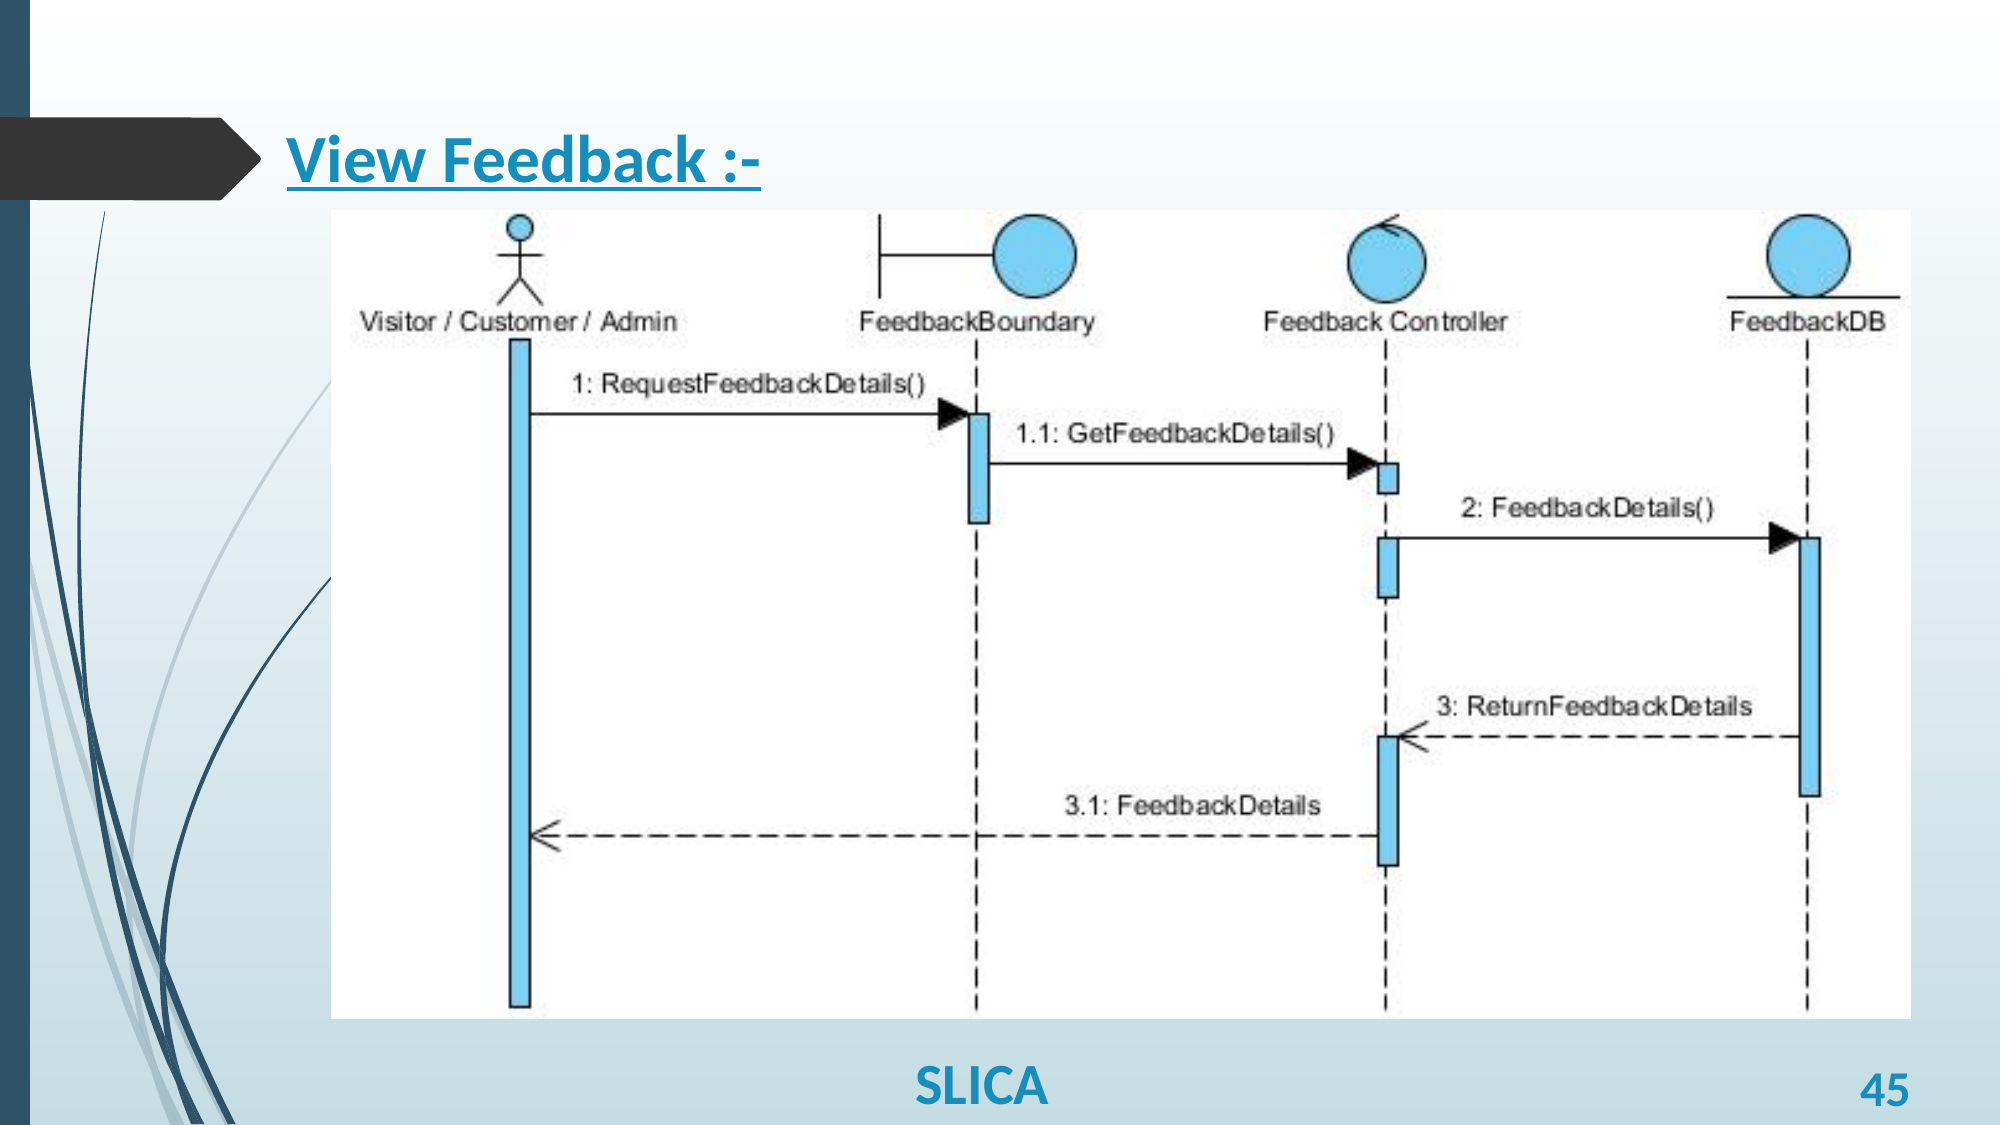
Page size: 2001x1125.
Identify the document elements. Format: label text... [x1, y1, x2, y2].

title View Feedback :- [271, 107, 786, 205]
picture [330, 210, 1911, 1020]
text_box 45 [1845, 1049, 1927, 1125]
text_box SLICA [900, 1039, 1067, 1125]
